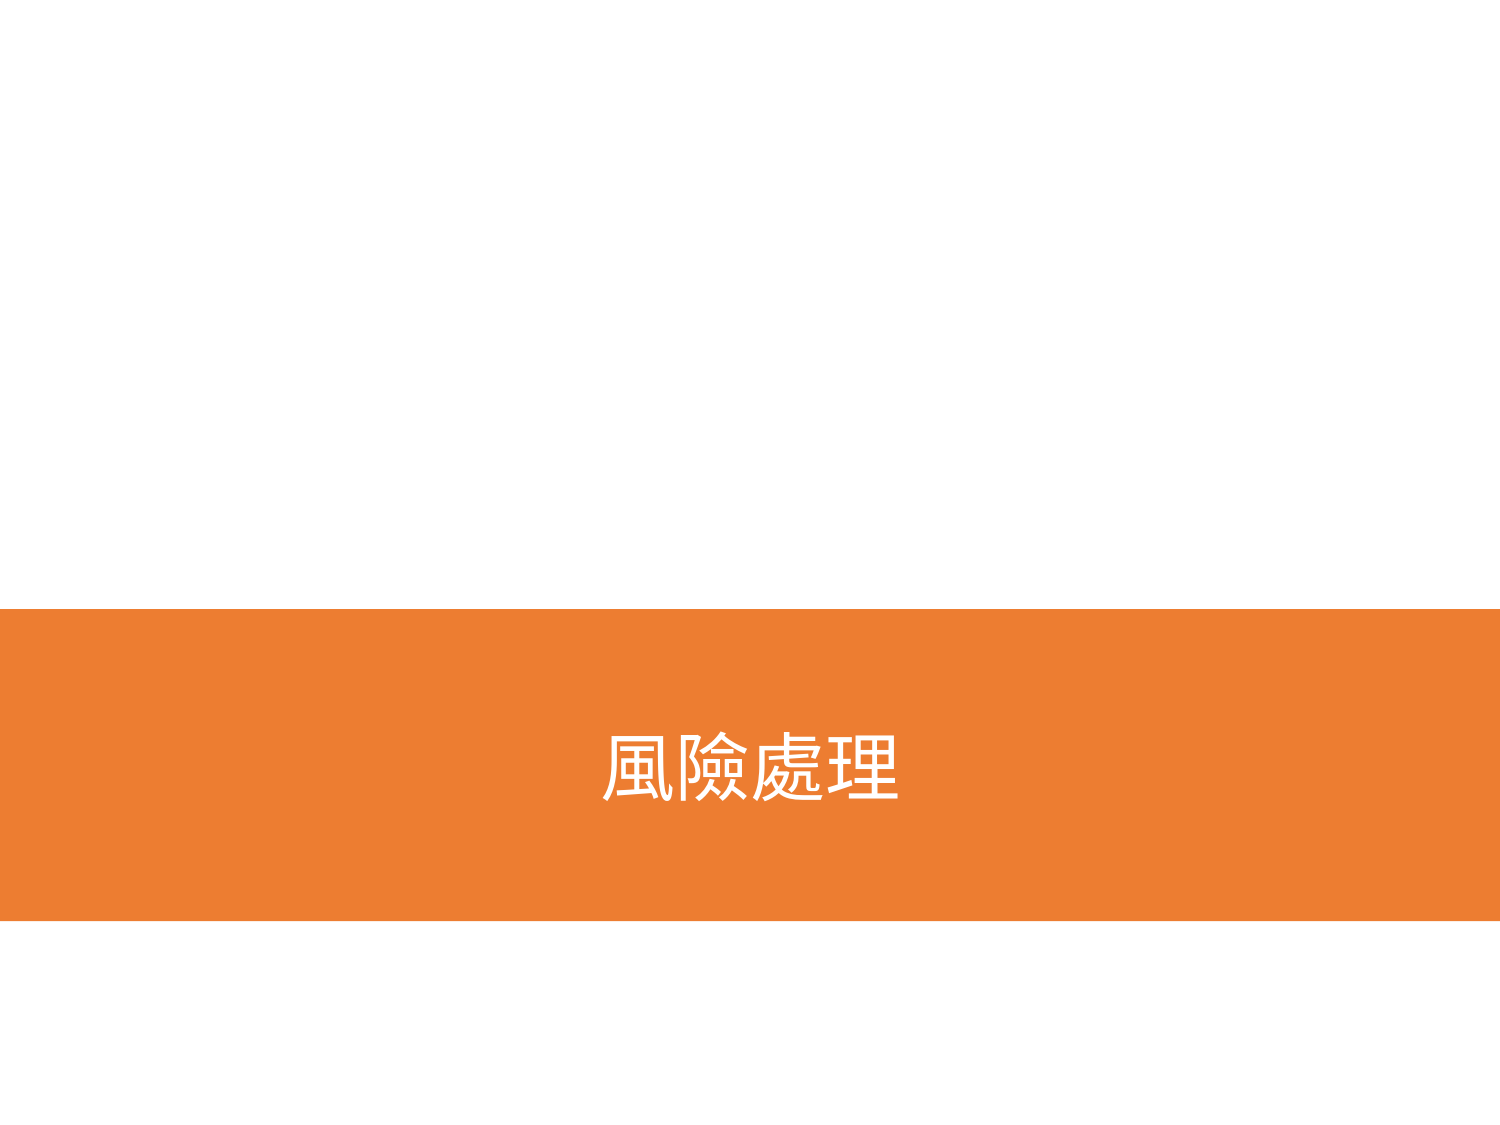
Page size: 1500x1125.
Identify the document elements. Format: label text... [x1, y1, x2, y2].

text_box 風險處理 [0, 608, 1500, 922]
